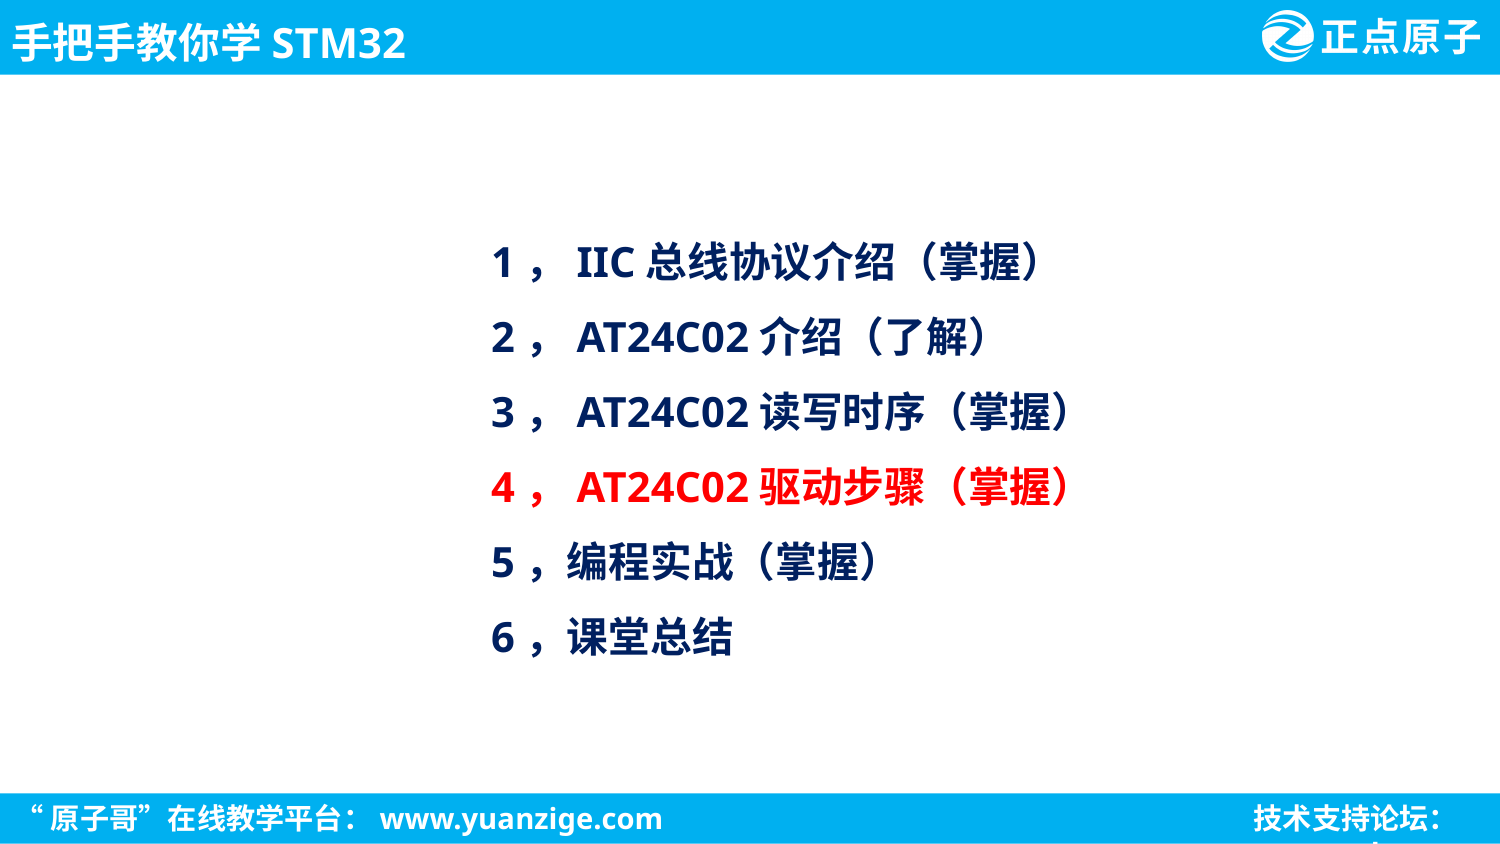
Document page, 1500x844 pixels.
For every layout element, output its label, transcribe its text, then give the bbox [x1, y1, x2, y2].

picture [1412, 44, 1418, 52]
picture [1263, 27, 1307, 61]
text_box 1，IIC总线协议介绍（掌握） 2，AT24C02介绍（了解） 3，AT24C02读写时序（掌握） 4，AT24C02驱动步骤（掌握） 5，编程实战（掌握） 6，课堂总结 [483, 206, 1110, 665]
text_box [0, 0, 1500, 76]
picture [1404, 20, 1438, 54]
picture [1445, 21, 1479, 54]
picture [1267, 11, 1313, 45]
text_box “原子哥”在线教学平台：www.yuanzige.com [0, 793, 883, 843]
picture [1322, 21, 1357, 52]
picture [1431, 44, 1438, 52]
text_box 手把手教你学STM32 [0, 0, 967, 75]
picture [1367, 18, 1396, 42]
text_box [0, 792, 1500, 844]
picture [1364, 45, 1370, 53]
picture [1391, 45, 1397, 53]
text_box 技术支持论坛：www.openedv.com [967, 793, 1480, 844]
